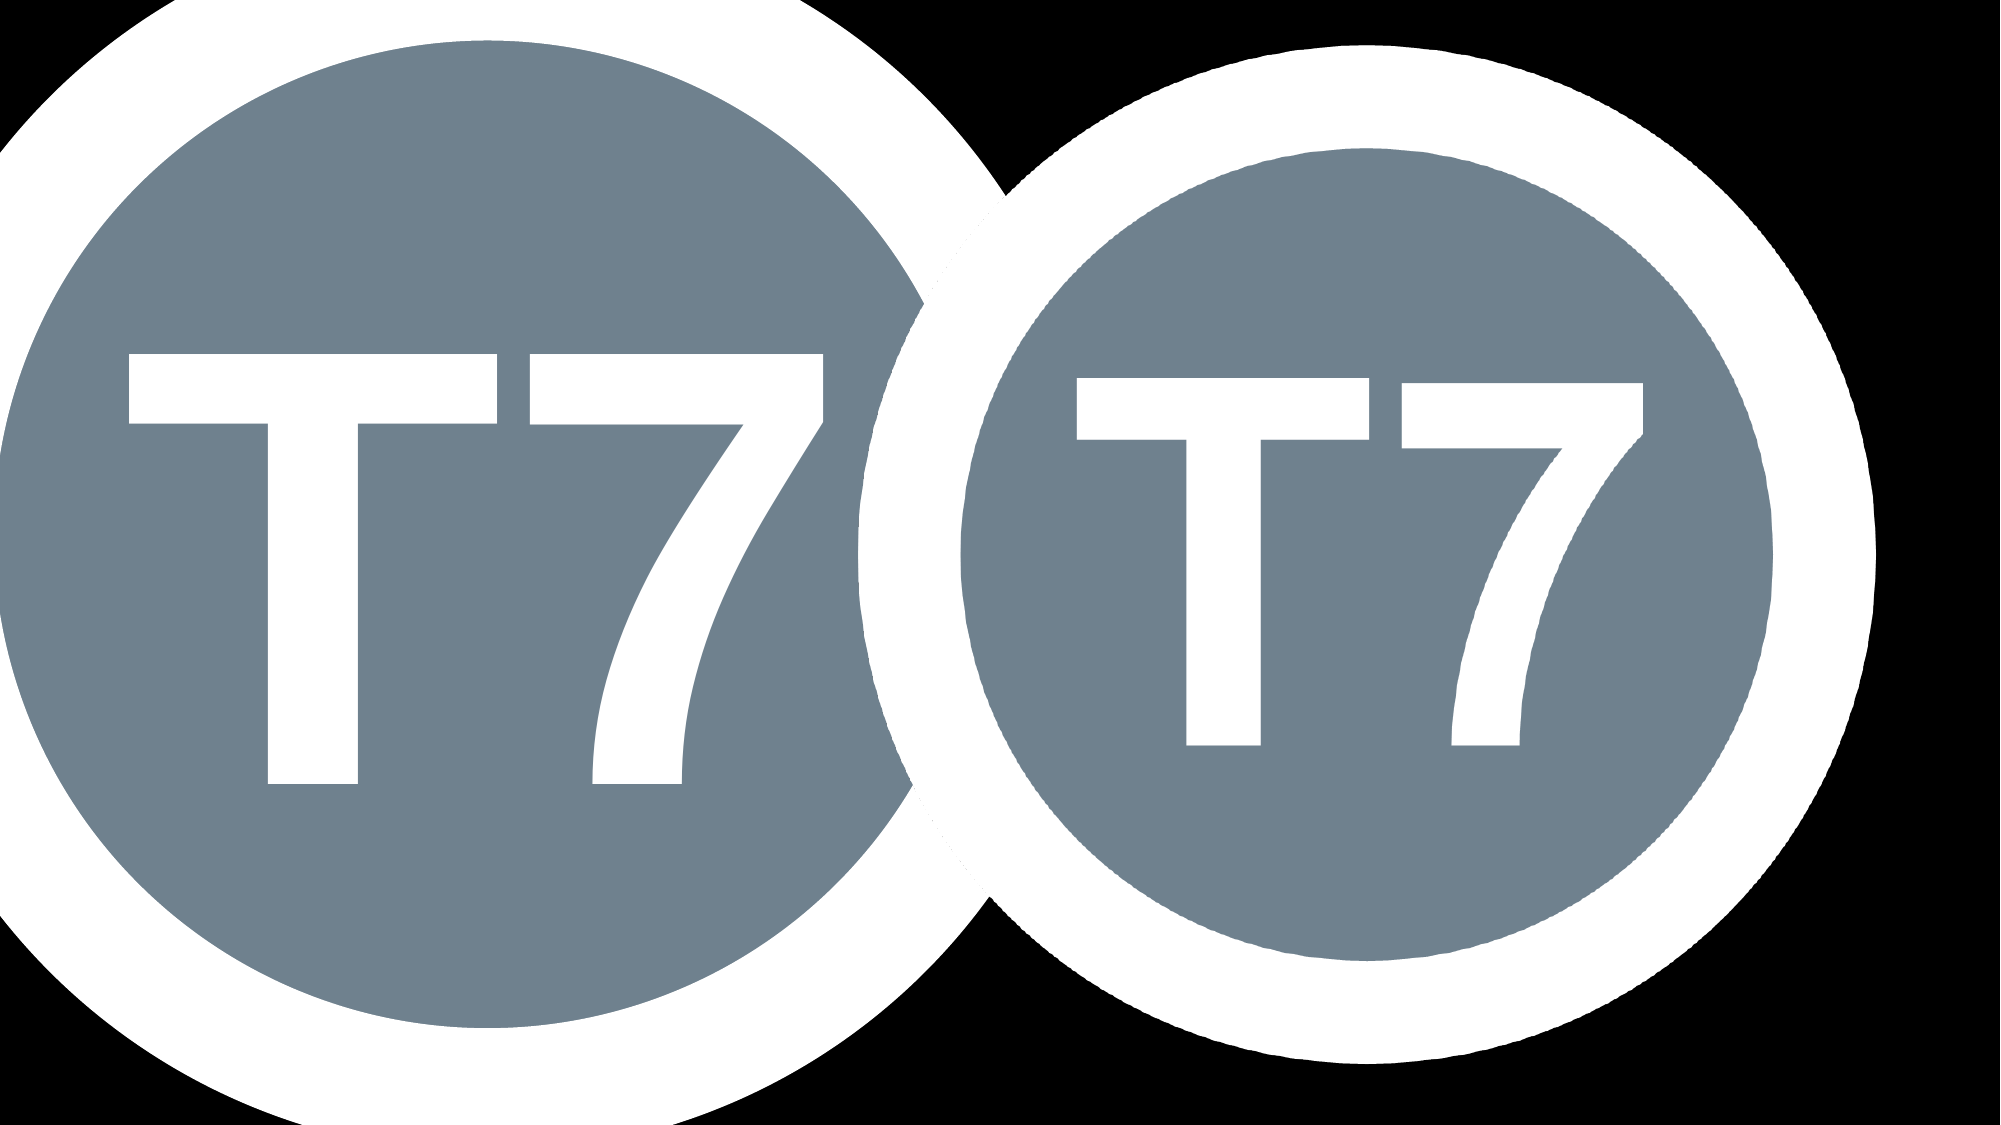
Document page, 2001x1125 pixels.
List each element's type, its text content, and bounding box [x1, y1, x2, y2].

text_box T7 [0, 0, 856, 1092]
picture [856, 45, 1877, 1066]
